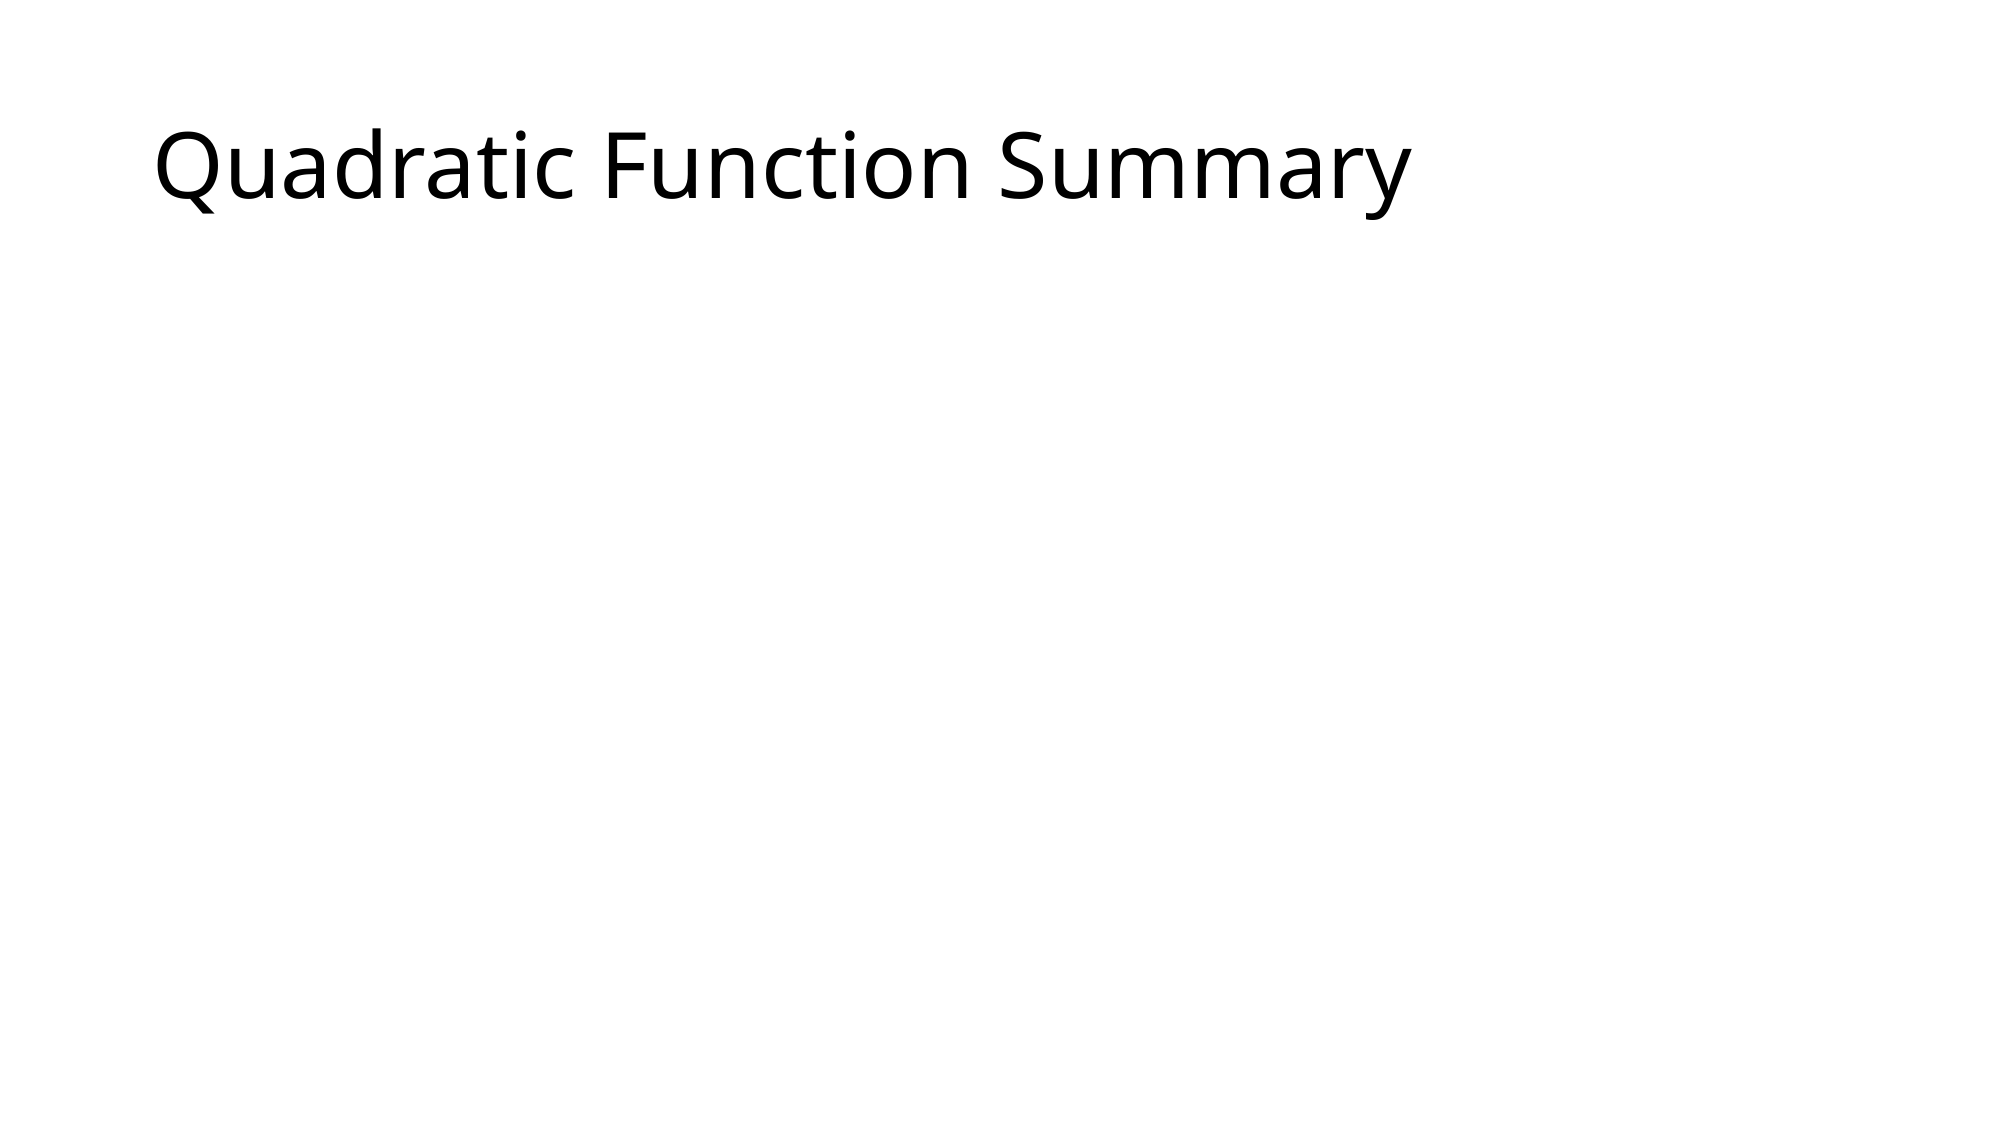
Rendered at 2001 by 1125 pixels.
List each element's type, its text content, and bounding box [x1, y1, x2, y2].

title Quadratic Function Summary [137, 59, 1863, 278]
